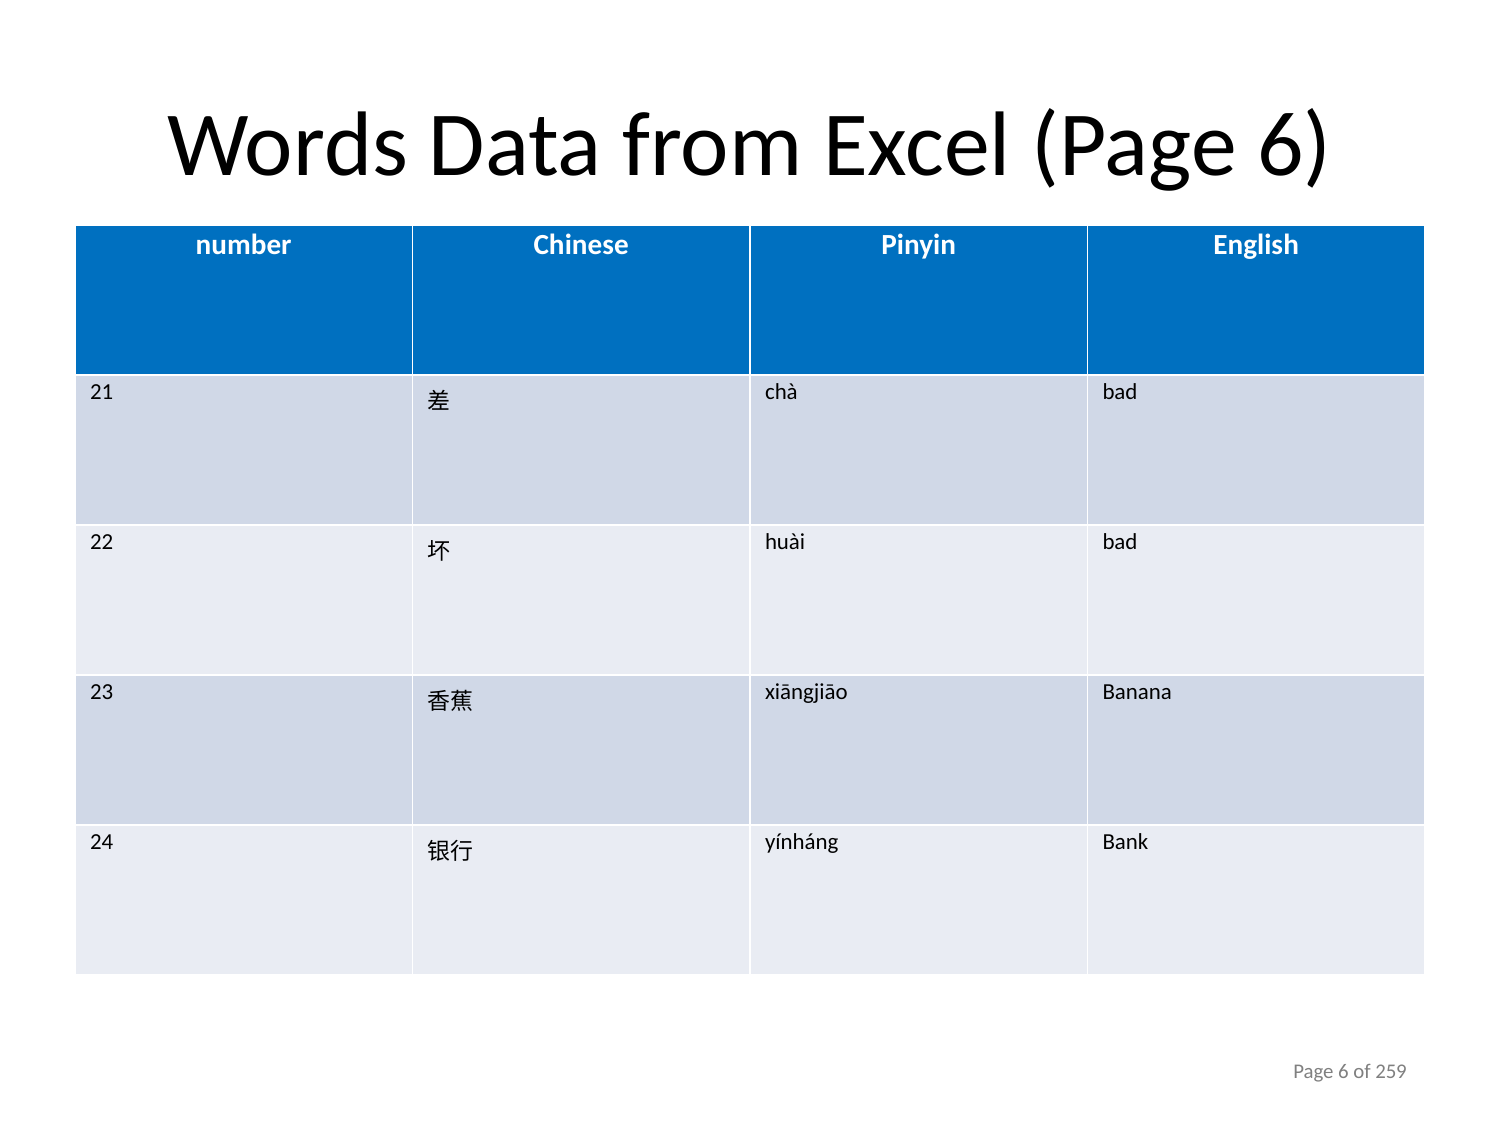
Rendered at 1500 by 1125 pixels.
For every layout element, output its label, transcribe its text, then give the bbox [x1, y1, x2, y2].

table_cell 22 [76, 526, 412, 674]
table_cell bad [1088, 526, 1424, 674]
table_cell Banana [1088, 676, 1424, 824]
table_header English [1088, 226, 1424, 374]
table_cell bad [1088, 376, 1424, 524]
table_cell 23 [76, 676, 412, 824]
table_cell chà [751, 376, 1087, 524]
table_cell 21 [76, 376, 412, 524]
table_cell 银行 [413, 826, 749, 974]
table_cell Bank [1088, 826, 1424, 974]
table_cell huài [751, 526, 1087, 674]
table_header number [76, 226, 412, 374]
text_box Page 6 of 259 [1278, 1050, 1422, 1090]
table_header Chinese [413, 226, 749, 374]
table_cell 坏 [413, 526, 749, 674]
table_cell xiāngjiāo [751, 676, 1087, 824]
title Words Data from Excel (Page 6) [75, 45, 1425, 224]
table_cell 香蕉 [413, 676, 749, 824]
table_cell 差 [413, 376, 749, 524]
table_header Pinyin [751, 226, 1087, 374]
table_cell yínháng [751, 826, 1087, 974]
table_cell 24 [76, 826, 412, 974]
